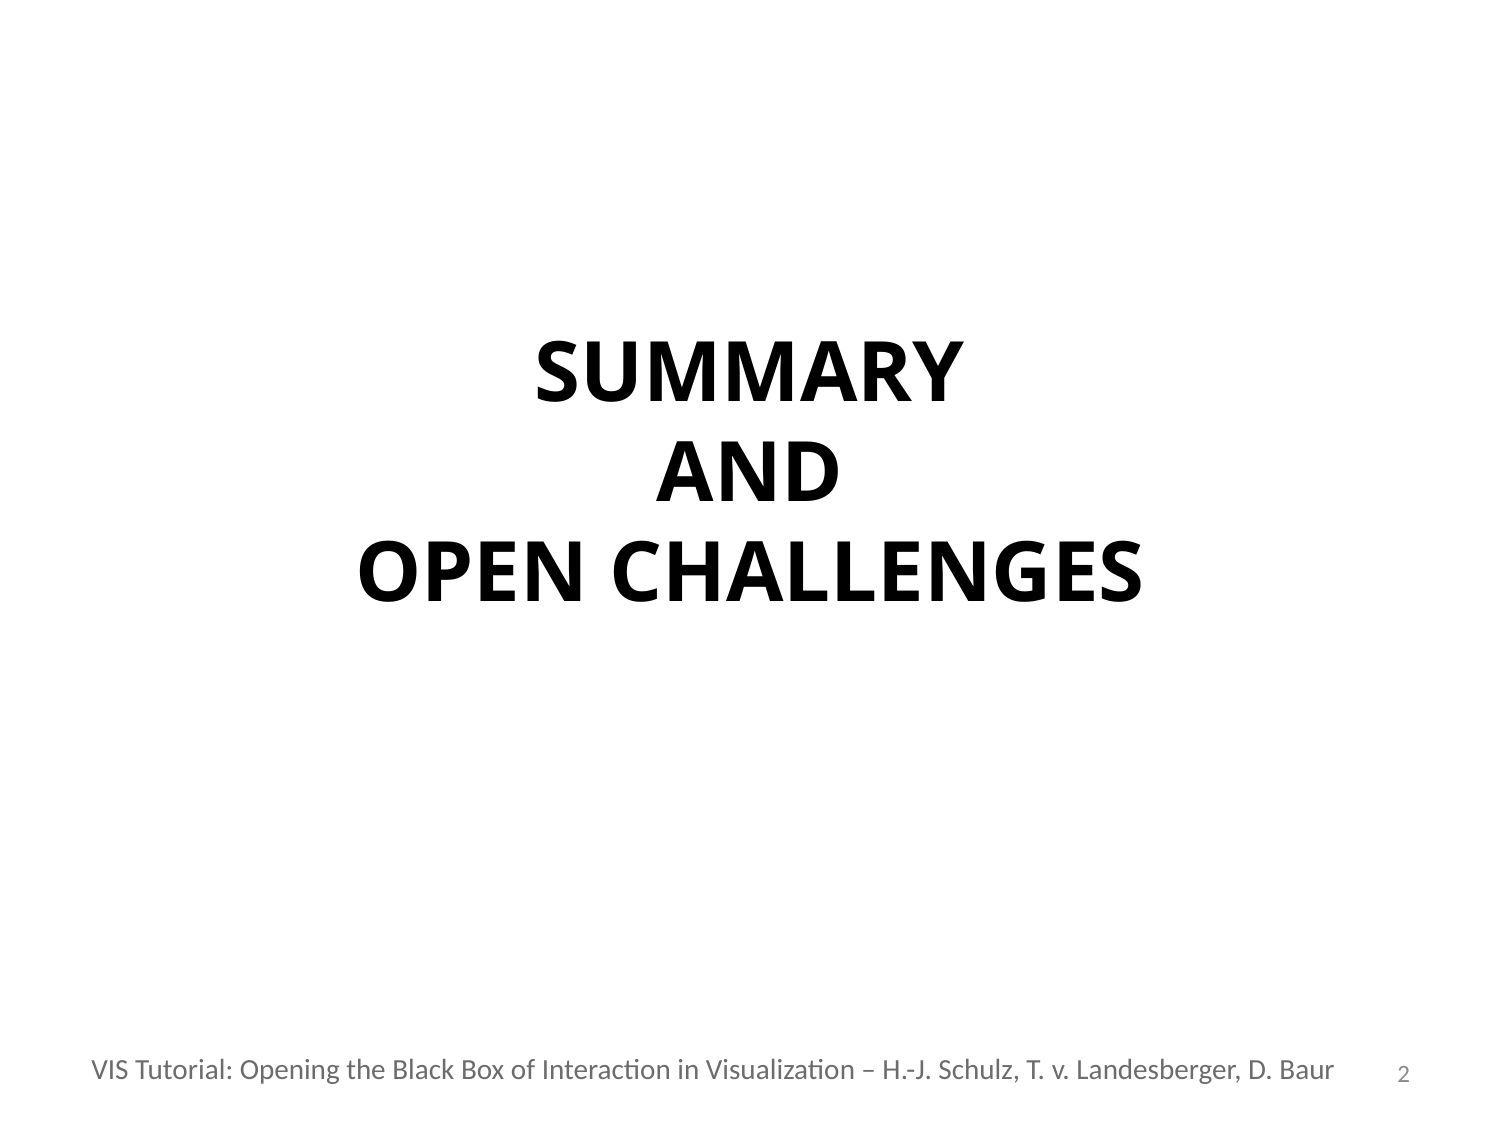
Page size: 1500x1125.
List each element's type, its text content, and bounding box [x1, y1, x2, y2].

title SUMMARY and Open challenges [112, 310, 1388, 764]
slide_number 2 [1074, 1042, 1425, 1103]
footer VIS Tutorial: Opening the Black Box of Interaction in Visualization – H.-J. Schulz, T. v. Landesberger, D. Baur [76, 1042, 1074, 1103]
